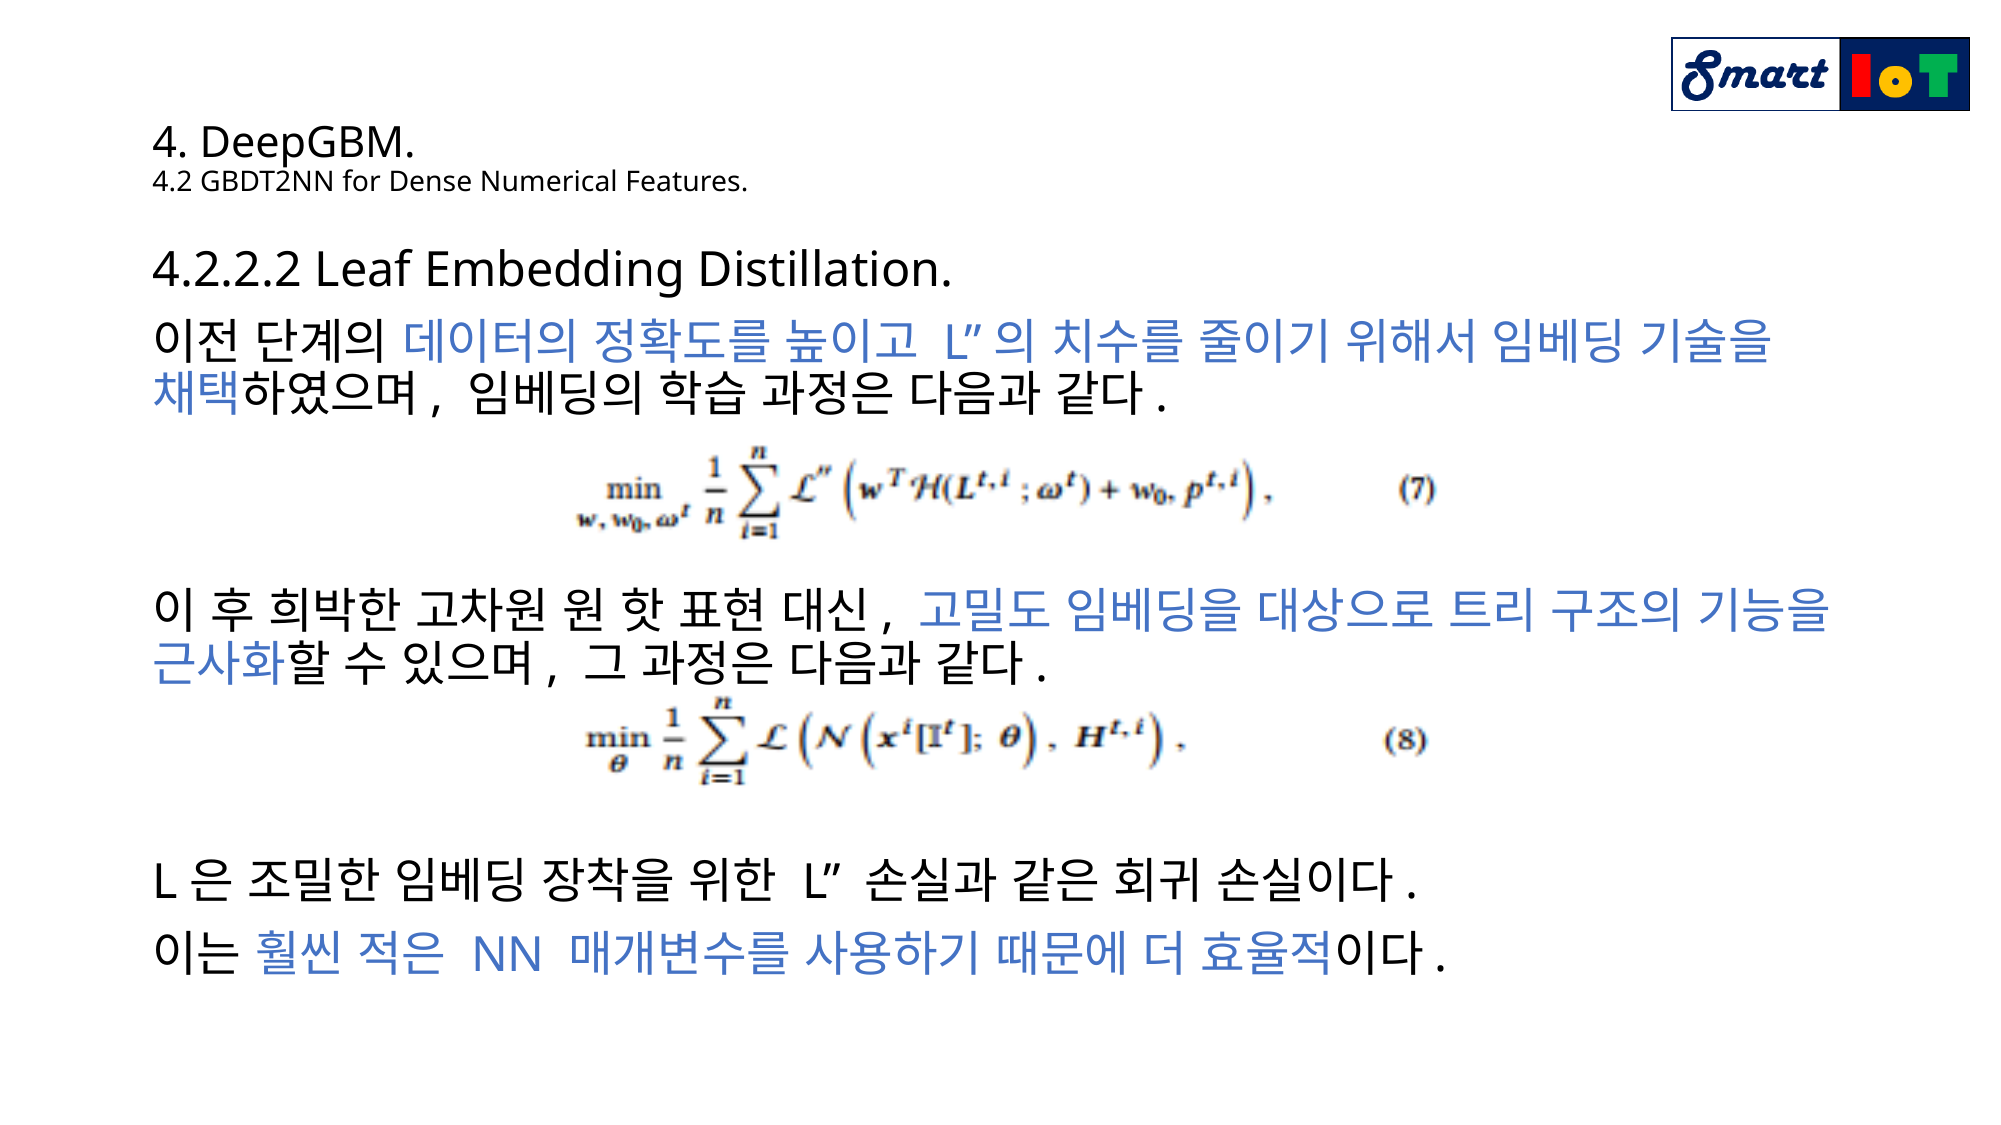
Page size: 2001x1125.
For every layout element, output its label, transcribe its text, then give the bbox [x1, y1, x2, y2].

picture [535, 692, 1465, 788]
picture [1671, 37, 1970, 111]
title 4. DeepGBM. 4.2 GBDT2NN for Dense Numerical Features. [137, 111, 1863, 206]
picture [541, 432, 1465, 552]
list 4.2.2.2 Leaf Embedding Distillation. 이전 단계의 데이터의 정확도를 높이고 L’’의 치수를 줄이기 위해서 임베딩 기술을 채택하였으며, 임베딩의 학습 과정은 다음과 같다. 이 후 희박한 고차원 원 핫 표현 대신, 고밀도 임베딩을 대상으로 트리 구조의 기능을 근사화할 수 있으며, 그 과정은 다음과 같다. L은 조밀한 임베딩 장착을 위한 L’’ 손실과 같은 회귀 손실이다. 이는 훨씬 적은 NN 매개변수를 사용하기 때문에 더 효율적이다. [137, 237, 1863, 1014]
